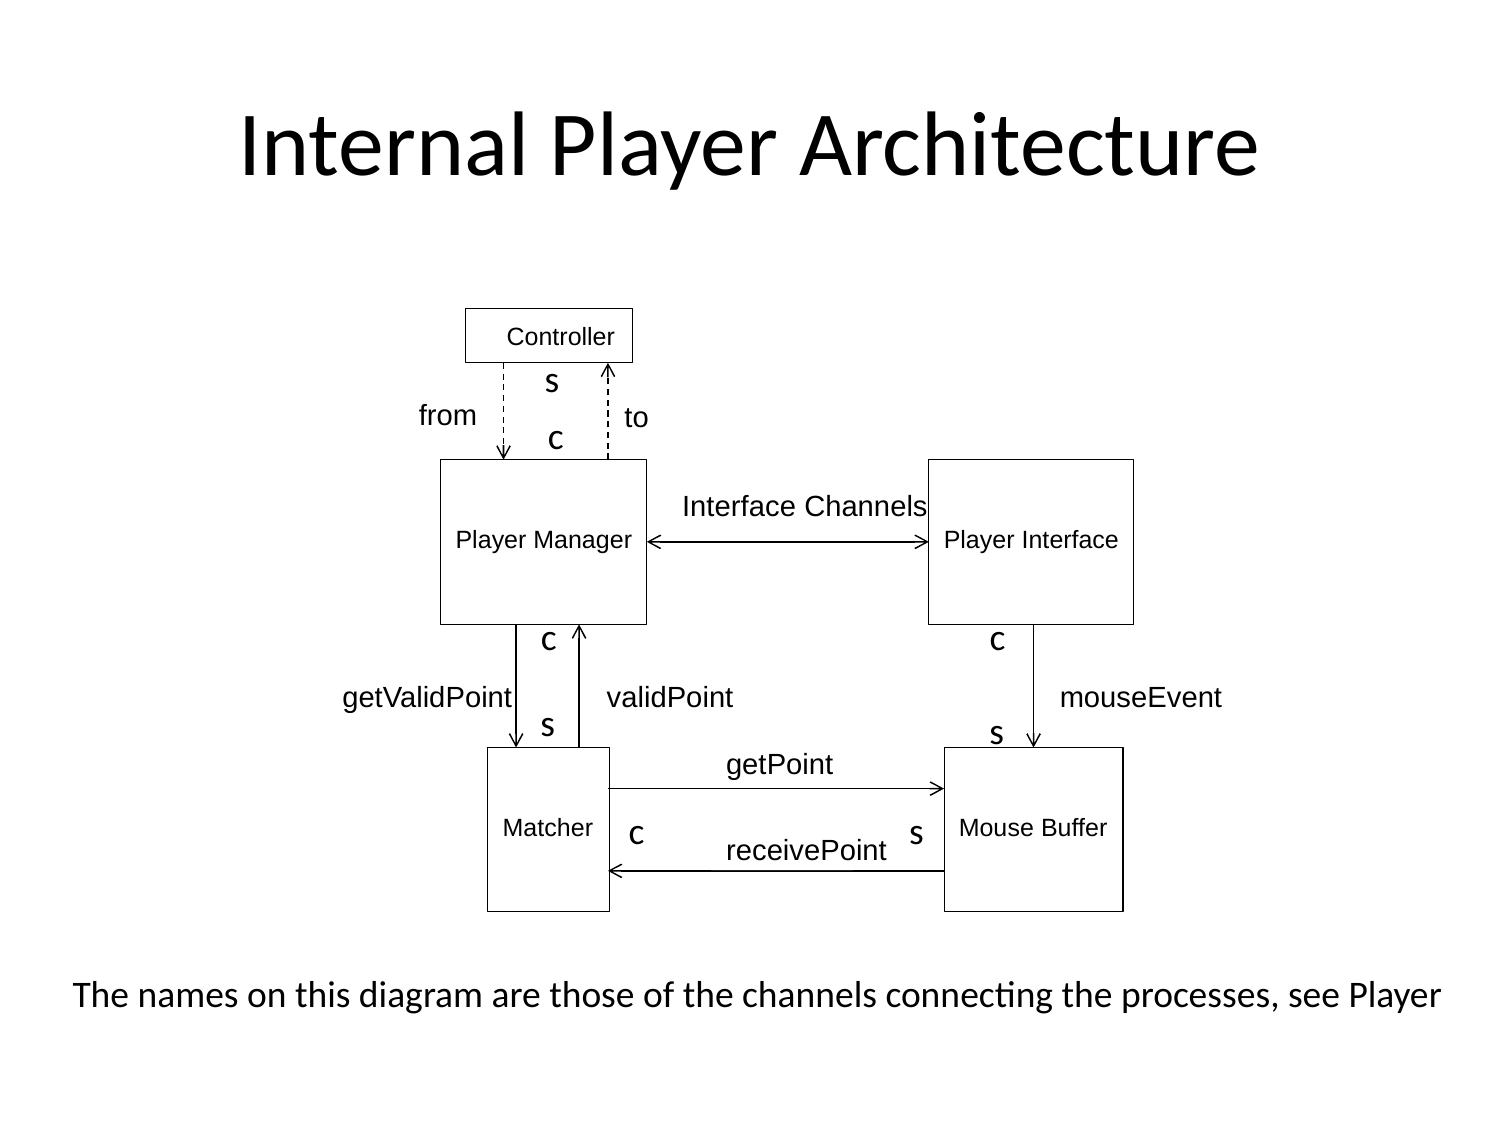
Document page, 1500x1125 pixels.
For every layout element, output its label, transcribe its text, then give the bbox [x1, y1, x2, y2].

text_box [327, 269, 1247, 929]
text_box The names on this diagram are those of the channels connecting the processes, see Player [57, 962, 1459, 1023]
title Internal Player Architecture [75, 45, 1425, 233]
